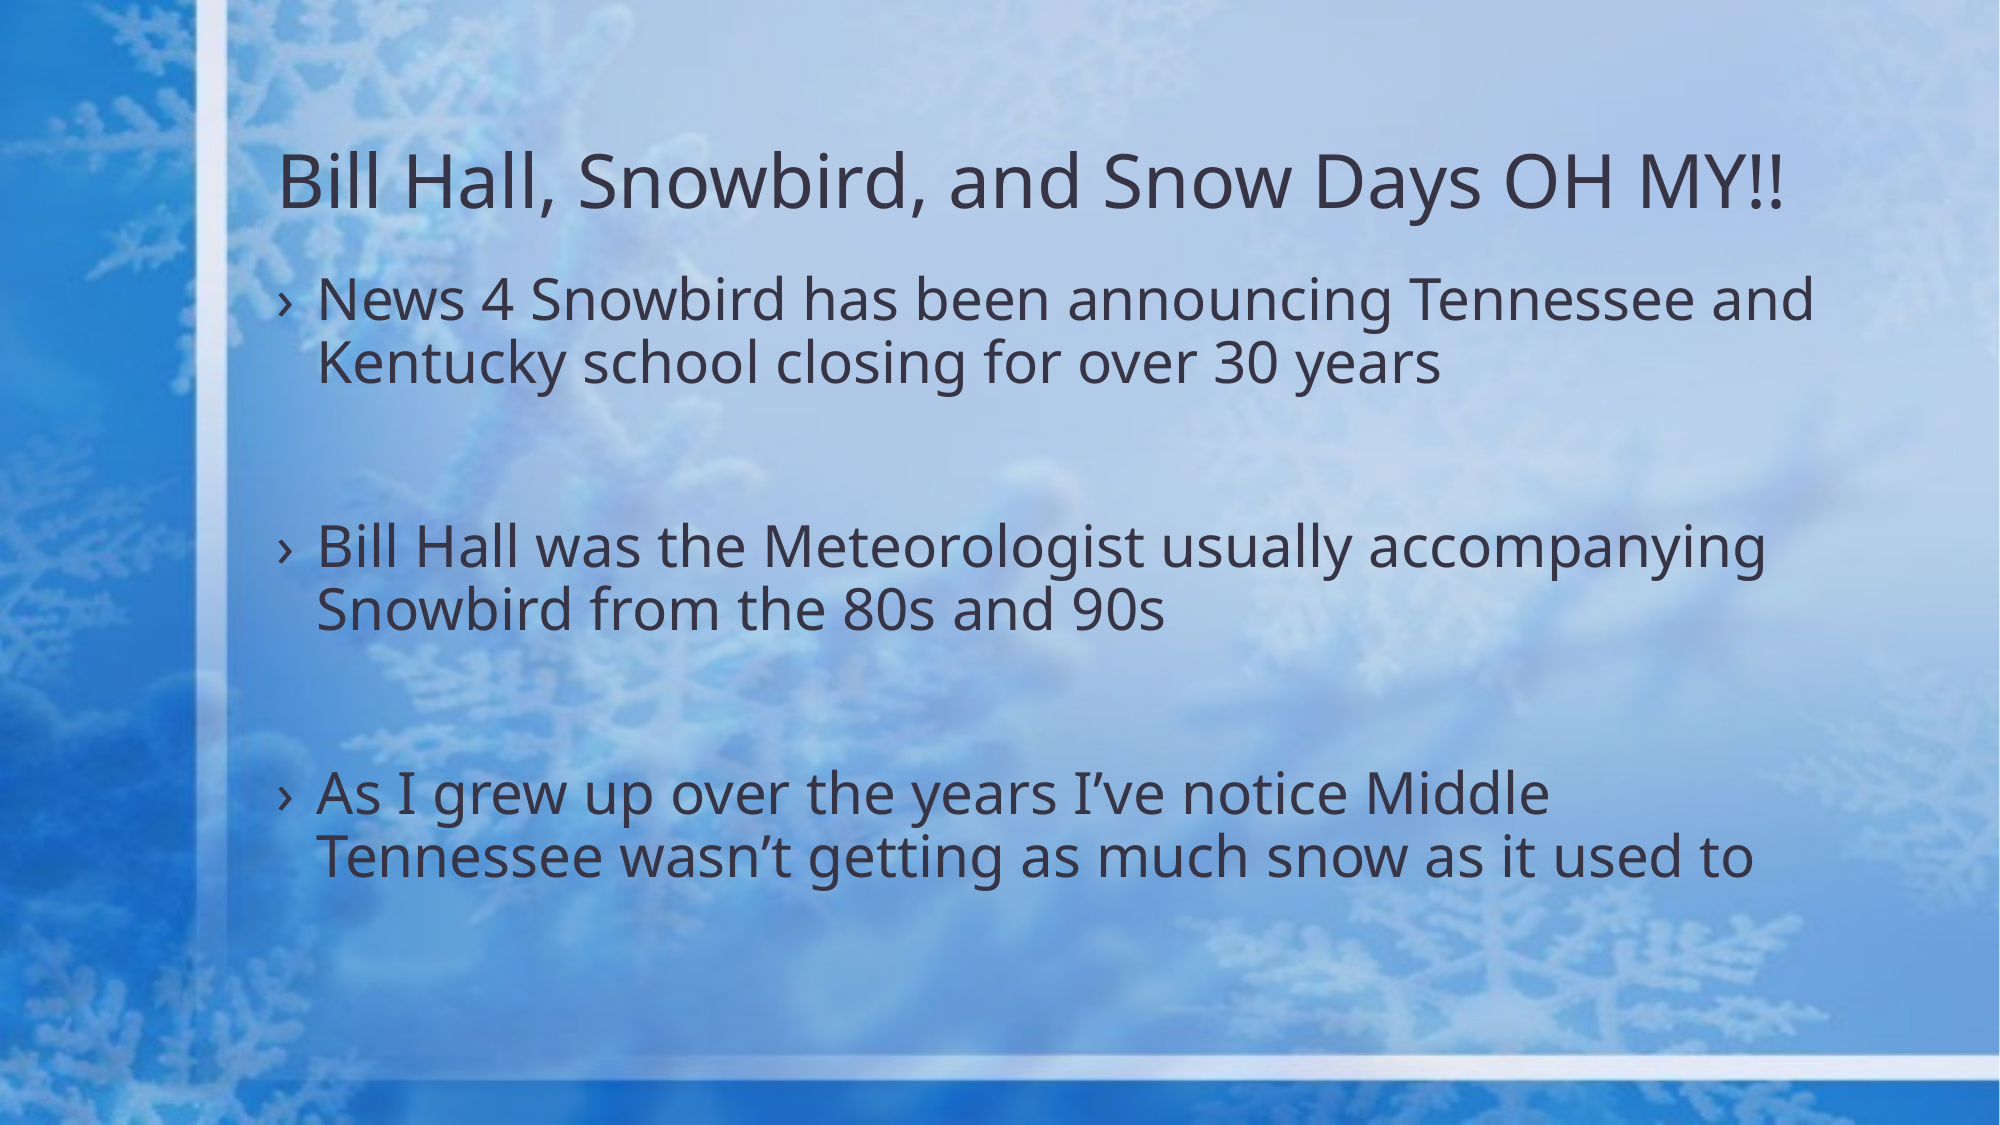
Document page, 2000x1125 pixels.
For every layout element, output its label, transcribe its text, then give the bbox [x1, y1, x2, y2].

list News 4 Snowbird has been announcing Tennessee and Kentucky school closing for over 30 years Bill Hall was the Meteorologist usually accompanying Snowbird from the 80s and 90s As I grew up over the years I’ve notice Middle Tennessee wasn’t getting as much snow as it used to [261, 262, 1867, 1013]
title Bill Hall, Snowbird, and Snow Days OH MY!! [261, 29, 1867, 233]
picture [0, 0, 2000, 1125]
